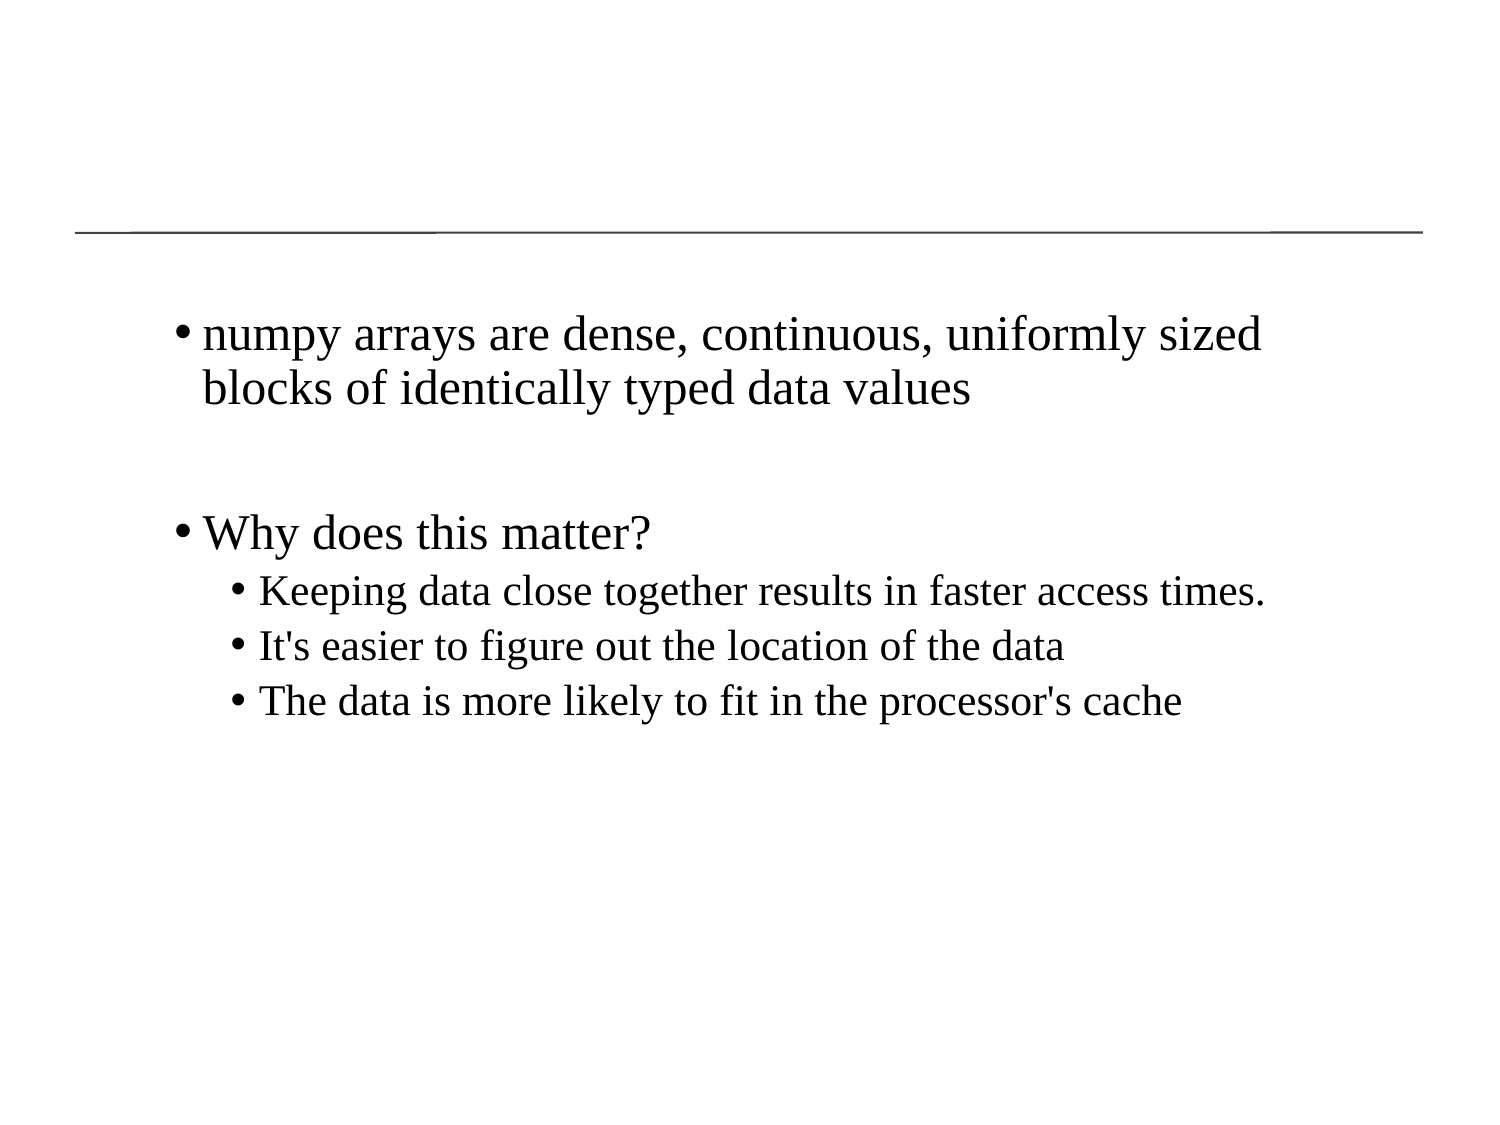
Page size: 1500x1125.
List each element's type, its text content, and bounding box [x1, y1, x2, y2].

list numpy arrays are dense, continuous, uniformly sized blocks of identically typed data values Why does this matter? Keeping data close together results in faster access times. It's easier to figure out the location of the data The data is more likely to fit in the processor's cache [103, 299, 1397, 1072]
